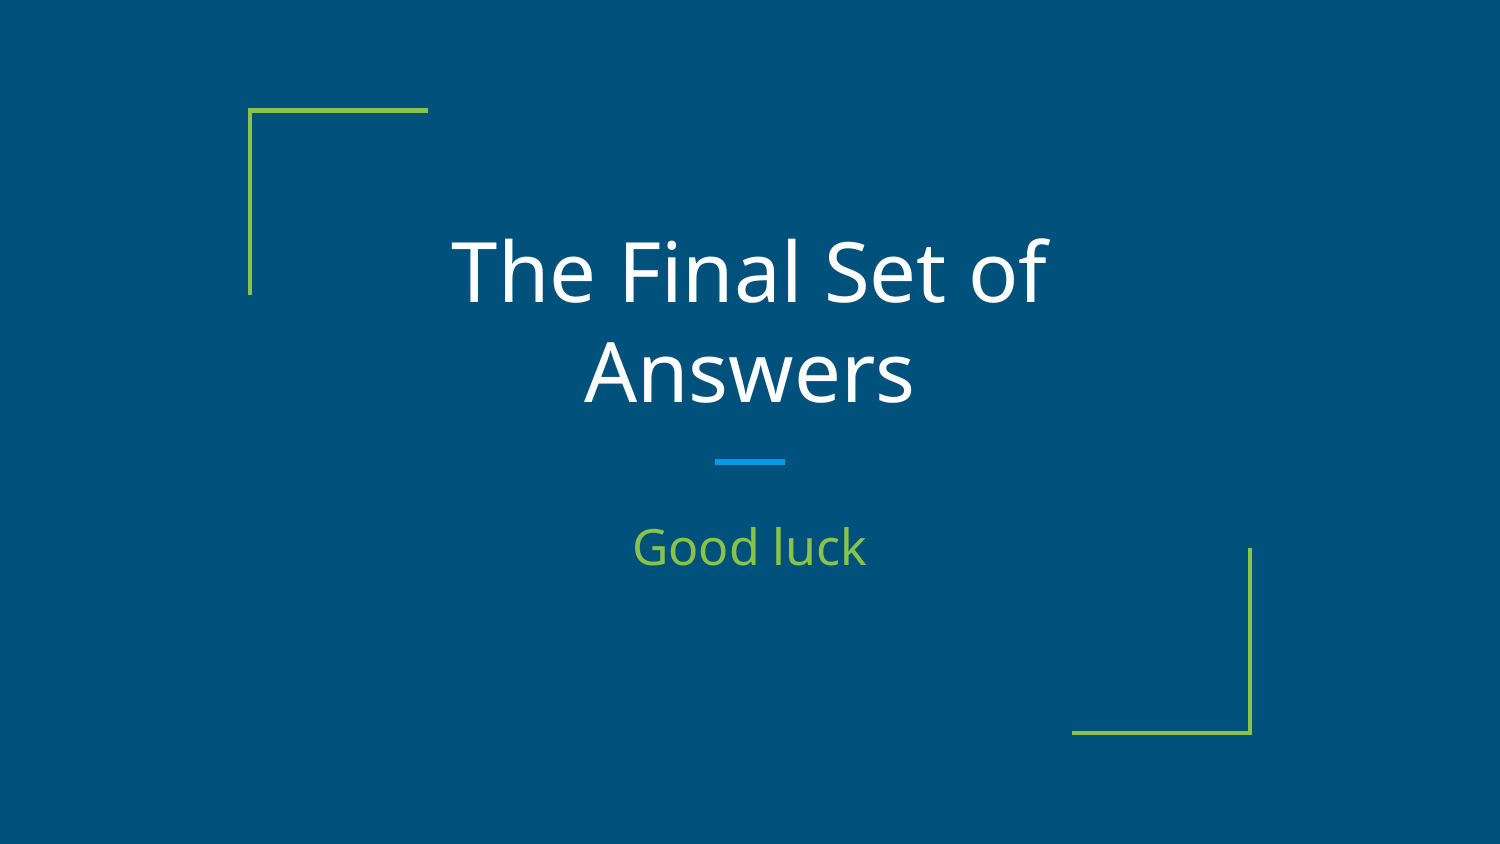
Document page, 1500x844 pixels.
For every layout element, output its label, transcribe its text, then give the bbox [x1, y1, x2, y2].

title The Final Set of Answers [275, 195, 1225, 435]
subtitle Good luck [275, 500, 1225, 650]
